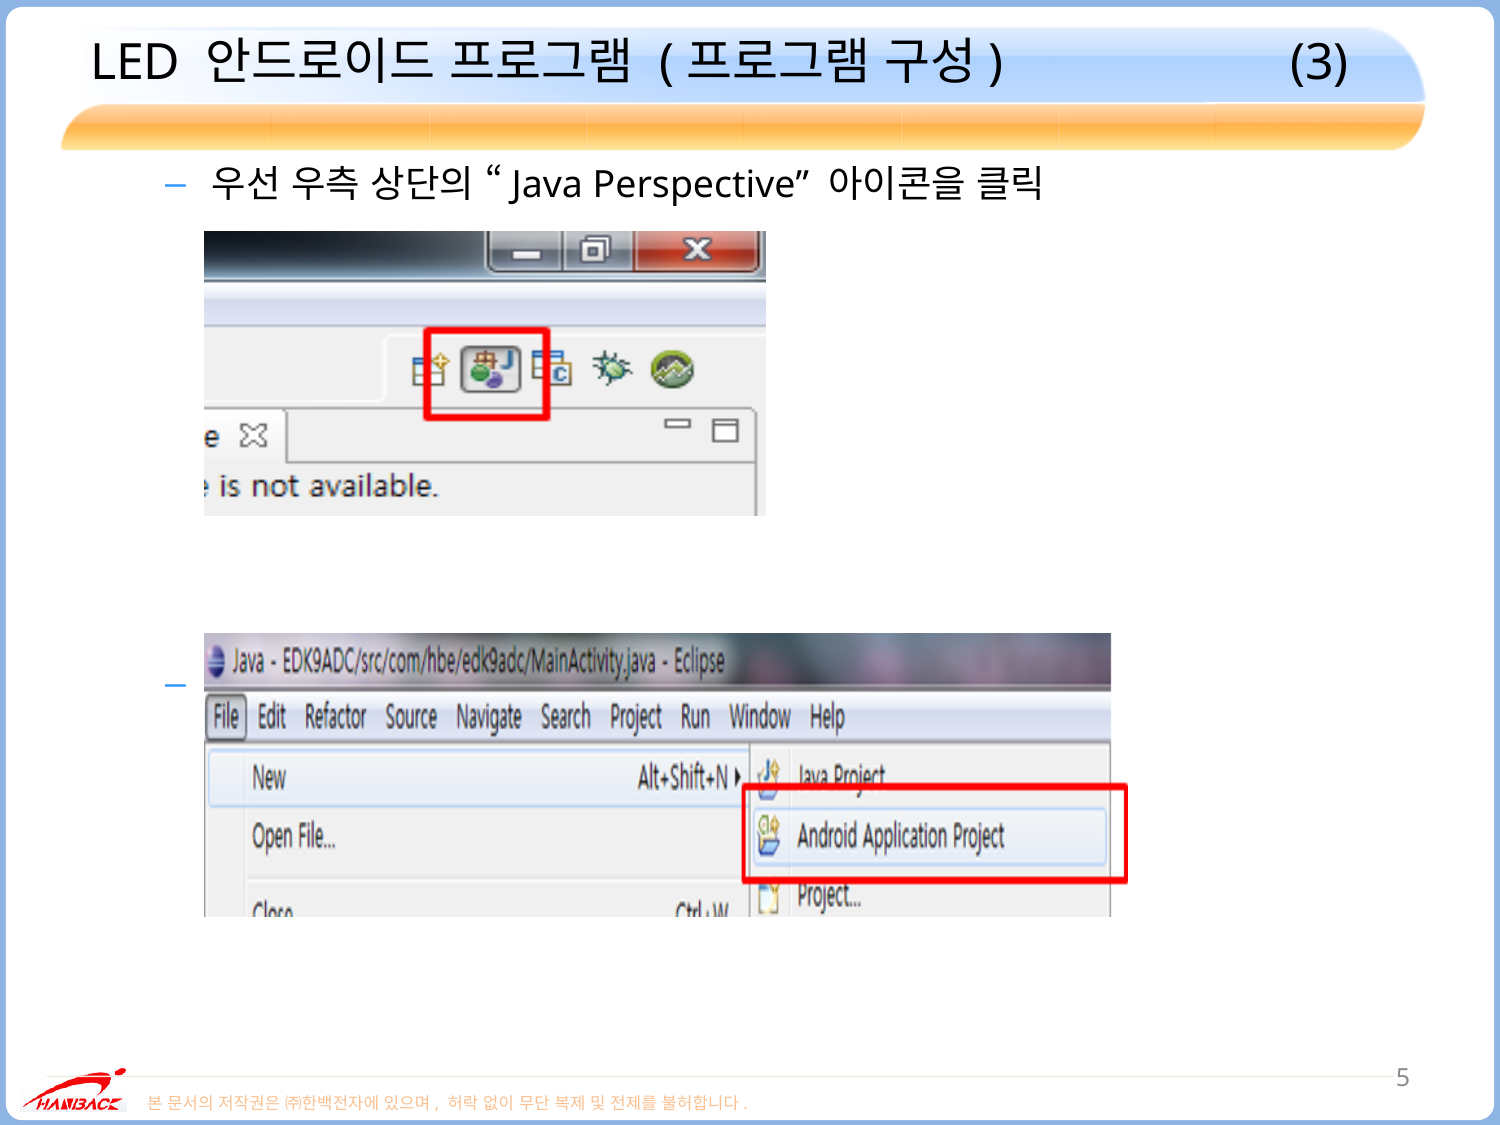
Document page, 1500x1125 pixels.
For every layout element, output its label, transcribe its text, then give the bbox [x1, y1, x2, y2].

picture [204, 231, 767, 516]
picture [204, 633, 1129, 918]
picture [20, 1066, 127, 1112]
title LED 안드로이드 프로그램 (프로그램 구성) (3) [75, 11, 1425, 108]
picture [58, 23, 1430, 151]
slide_number 5 [1074, 1055, 1425, 1103]
list 우선 우측 상단의 “Java Perspective” 아이콘을 클릭 “File > New > Android Application Project”를 선택 [75, 152, 1425, 1055]
